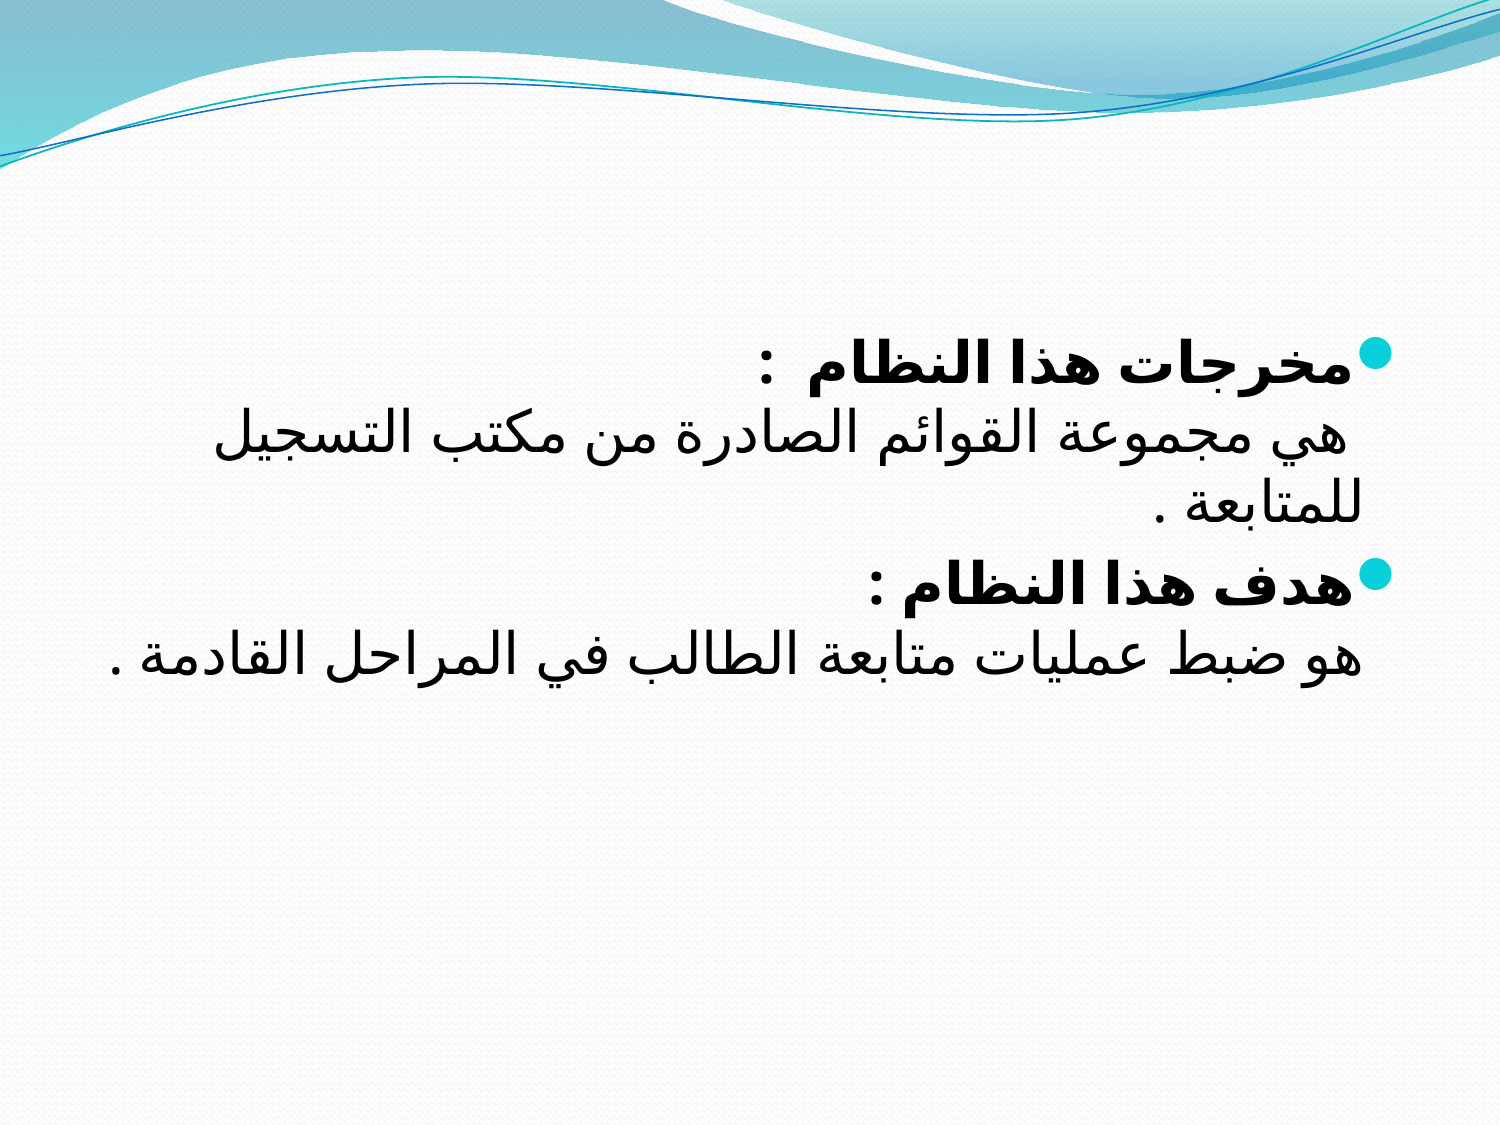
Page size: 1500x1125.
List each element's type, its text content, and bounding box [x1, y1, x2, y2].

list مخرجات هذا النظام : هي مجموعة القوائم الصادرة من مكتب التسجيل للمتابعة . هدف هذا النظام : هو ضبط عمليات متابعة الطالب في المراحل القادمة . [75, 317, 1425, 1038]
